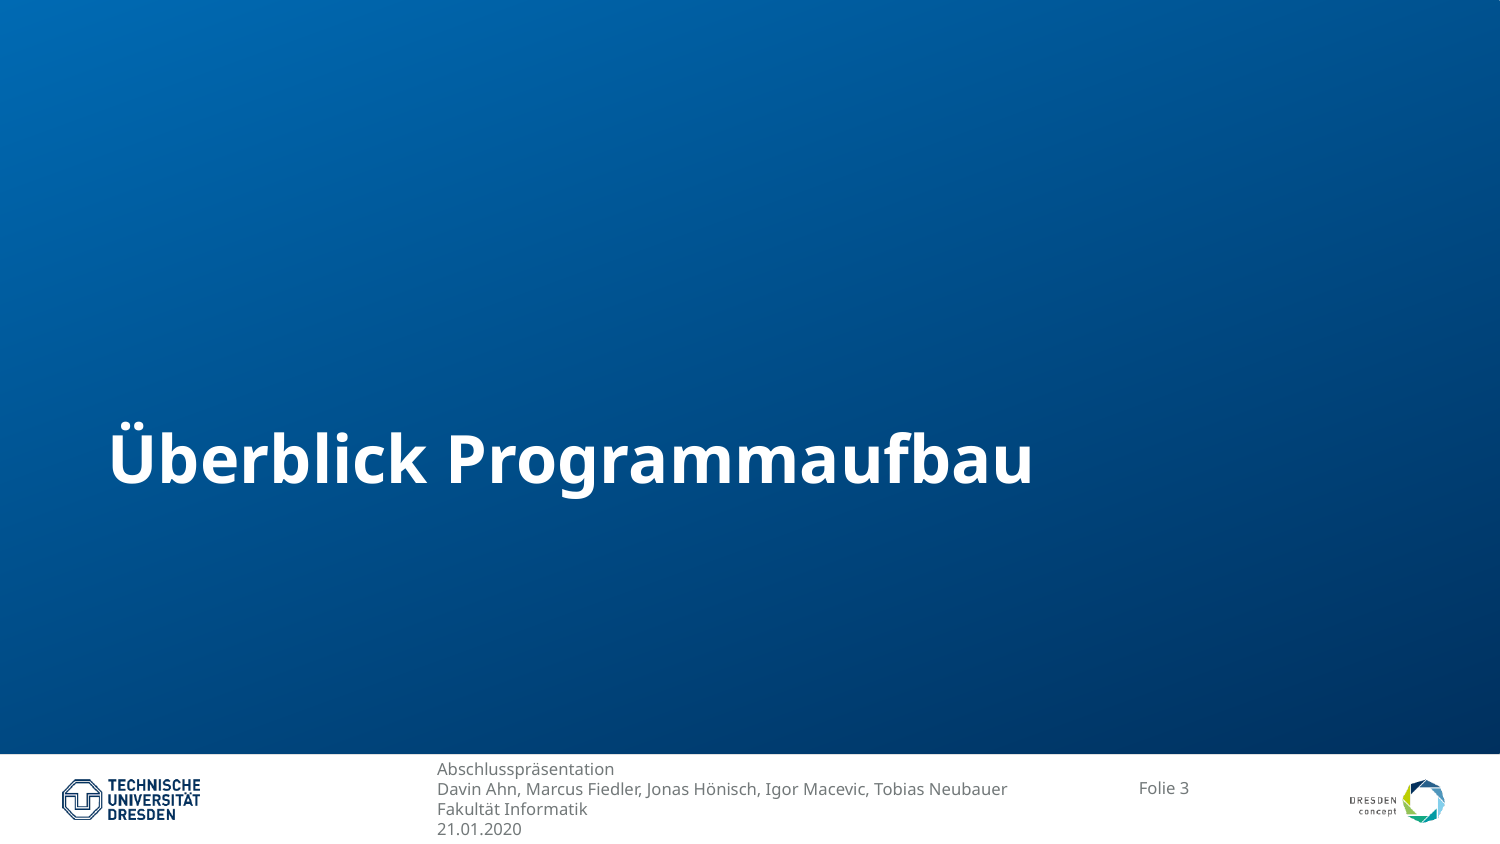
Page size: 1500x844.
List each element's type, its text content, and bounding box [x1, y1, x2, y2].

text_box Überblick Programmaufbau [107, 416, 1409, 564]
picture [1350, 779, 1445, 823]
picture [62, 779, 200, 820]
